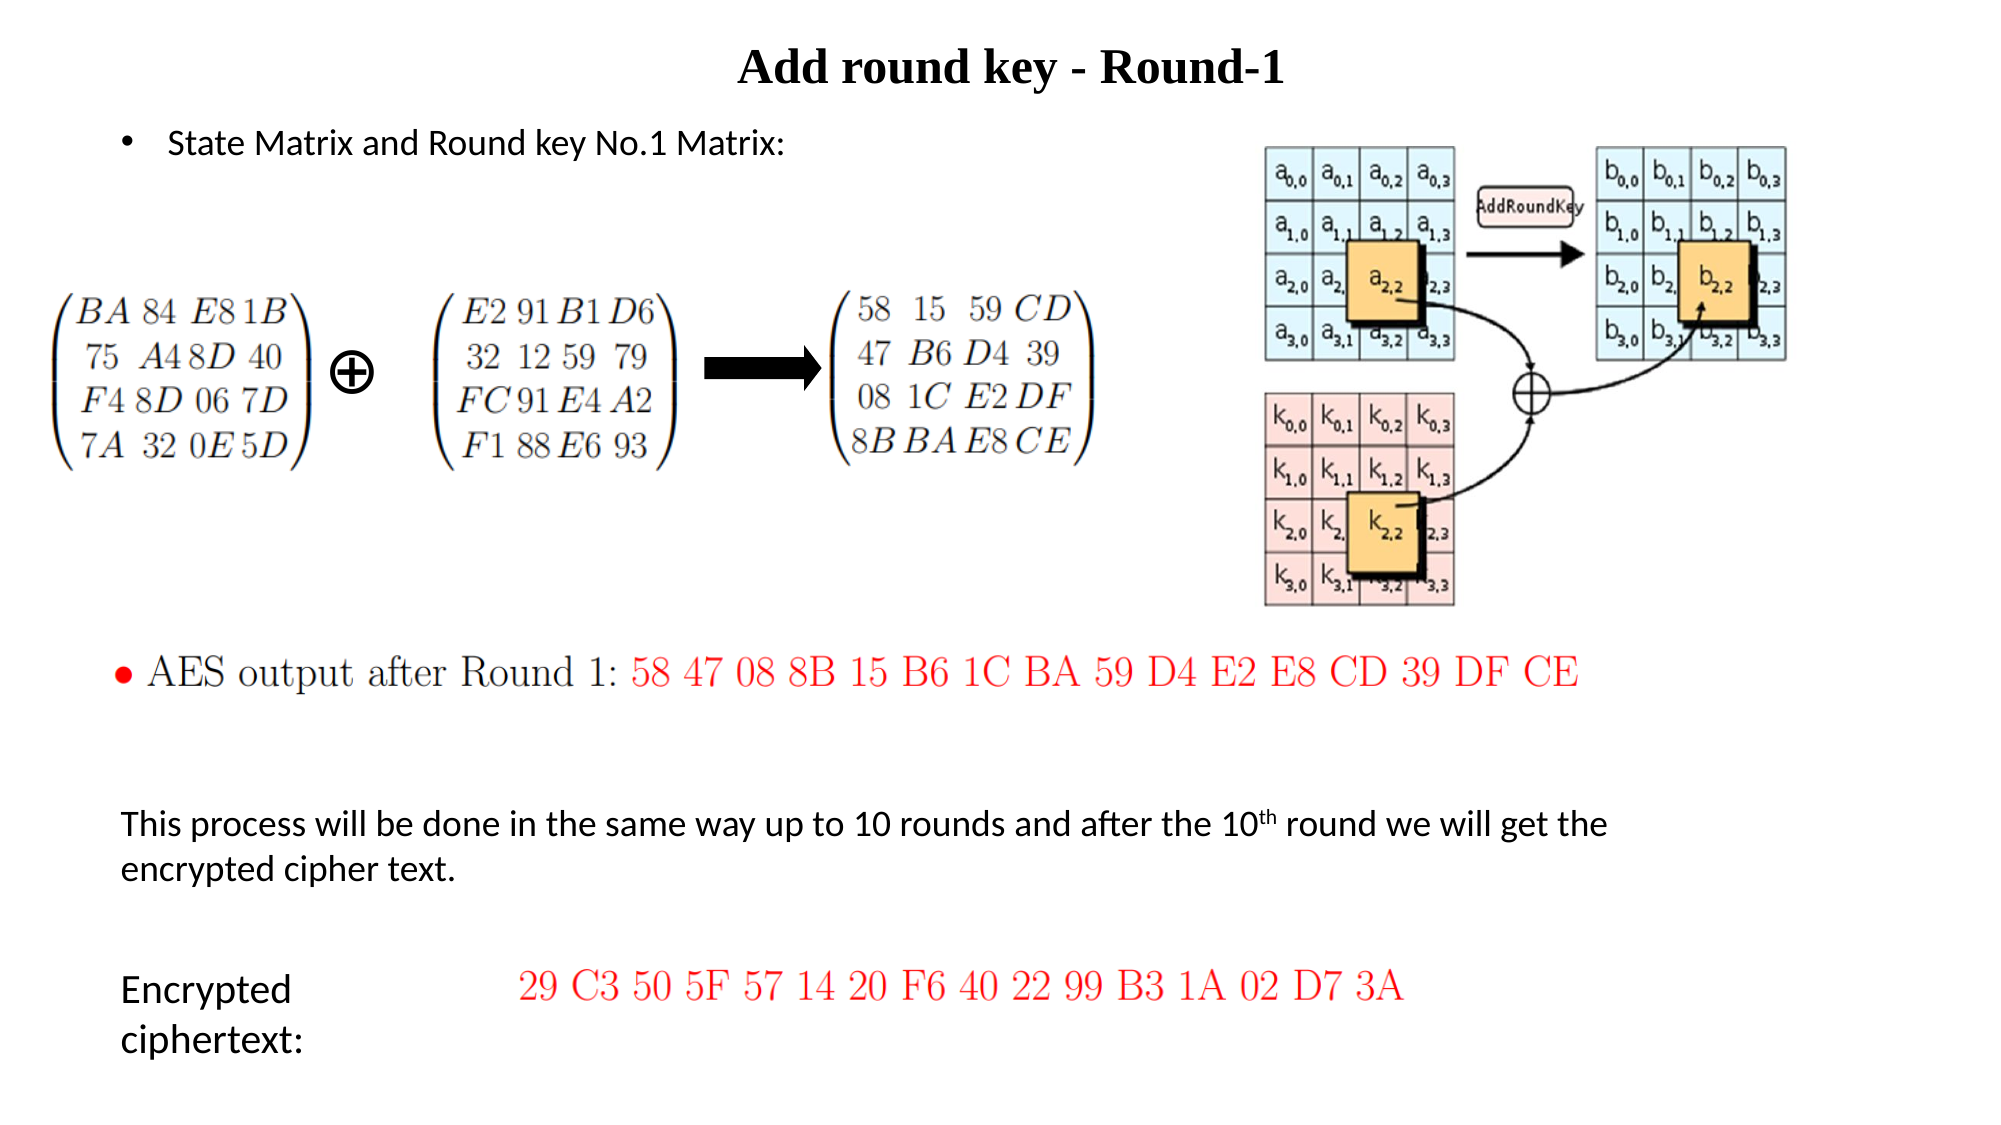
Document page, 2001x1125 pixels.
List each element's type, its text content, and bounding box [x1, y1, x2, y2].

picture [35, 277, 692, 478]
text_box This process will be done in the same way up to 10 rounds and after the 10th round we will get the encrypted cipher text. [105, 791, 1777, 896]
picture [105, 628, 1629, 730]
text_box [704, 357, 792, 380]
picture [1166, 141, 1906, 620]
text_box Encrypted ciphertext: [105, 954, 501, 1069]
text_box State Matrix and Round key No.1 Matrix: [106, 111, 1339, 171]
text_box Add round key - Round-1 [722, 26, 1574, 102]
picture [513, 950, 1421, 1024]
picture [792, 257, 1139, 473]
